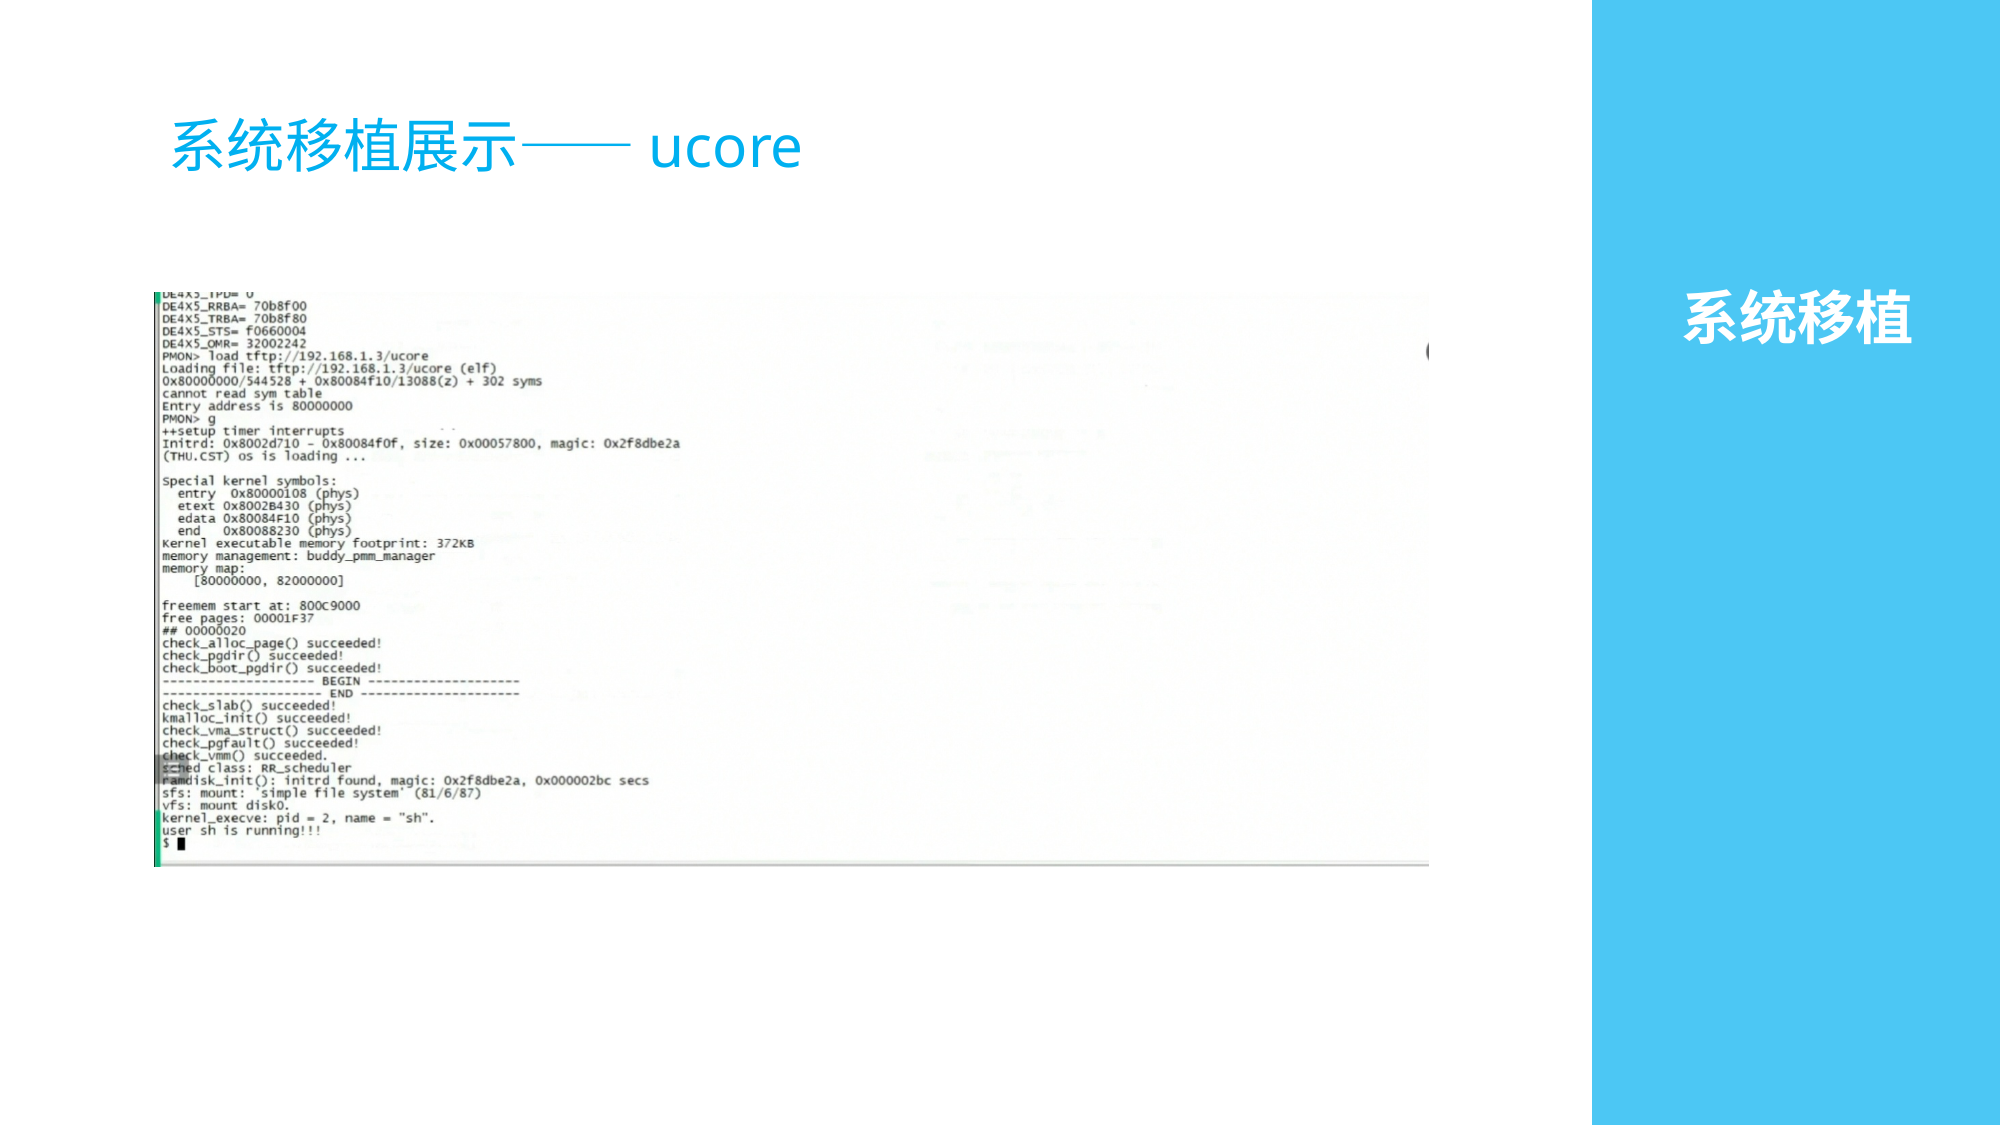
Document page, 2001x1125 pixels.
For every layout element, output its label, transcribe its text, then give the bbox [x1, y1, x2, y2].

text_box [1591, 0, 2000, 1125]
picture [153, 292, 1429, 867]
text_box 系统移植展示——ucore [153, 31, 1201, 187]
text_box 系统移植 [1601, 274, 1994, 359]
